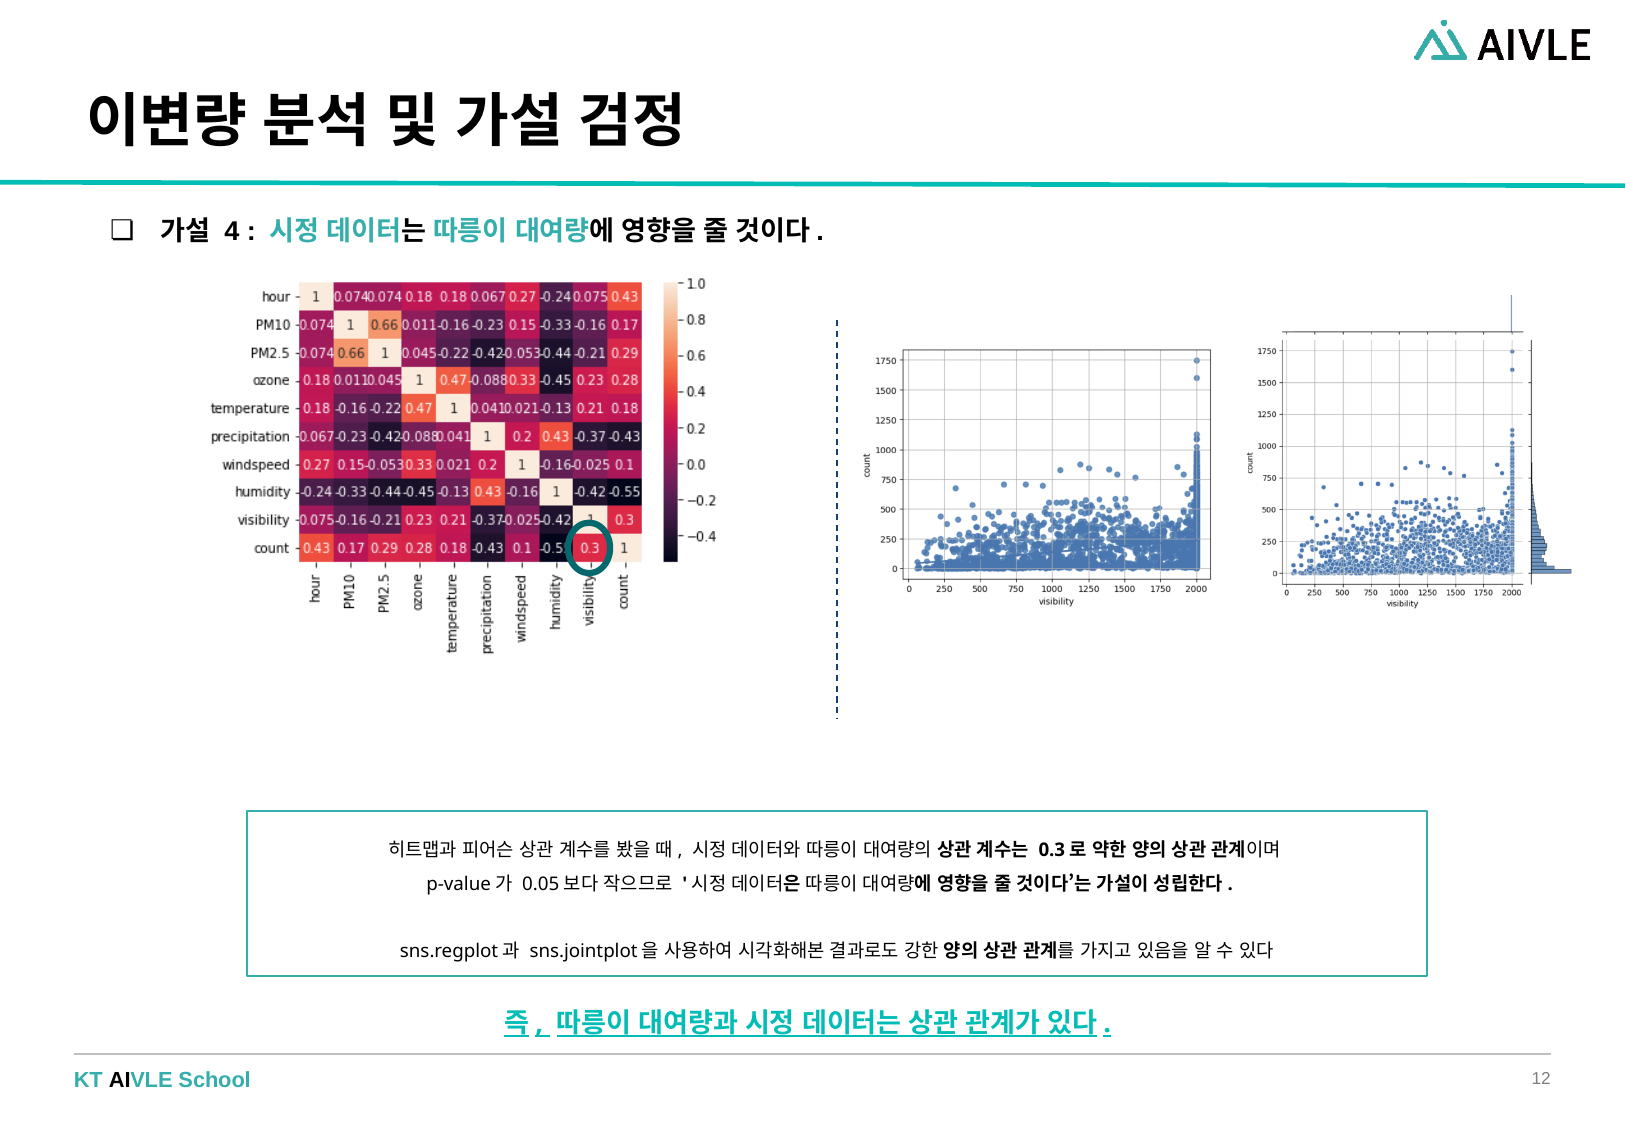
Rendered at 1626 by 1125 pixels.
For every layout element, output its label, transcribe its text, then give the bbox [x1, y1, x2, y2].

picture [1414, 20, 1590, 60]
picture [187, 276, 720, 666]
text_box 히트맵과 피어슨 상관 계수를 봤을 때, 시정 데이터와 따릉이 대여량의 상관 계수는 0.3로 약한 양의 상관 관계이며 p-value가 0.05보다 작으므로 '시정 데이터은 따릉이 대여량에 영향을 줄 것이다’는 가설이 성립한다. sns.regplot과 sns.jointplot을 사용하여 시각화해본 결과로도 강한 양의 상관 관계를 가지고 있음을 알 수 있다 [246, 811, 1427, 977]
text_box 가설 4 : 시정 데이터는 따릉이 대여량에 영향을 줄 것이다. [70, 209, 1446, 261]
picture [1240, 295, 1580, 618]
picture [861, 343, 1219, 618]
text_box 즉, 따릉이 대여량과 시정 데이터는 상관 관계가 있다. [489, 974, 1185, 1054]
title 이변량 분석 및 가설 검정 [70, 83, 837, 181]
